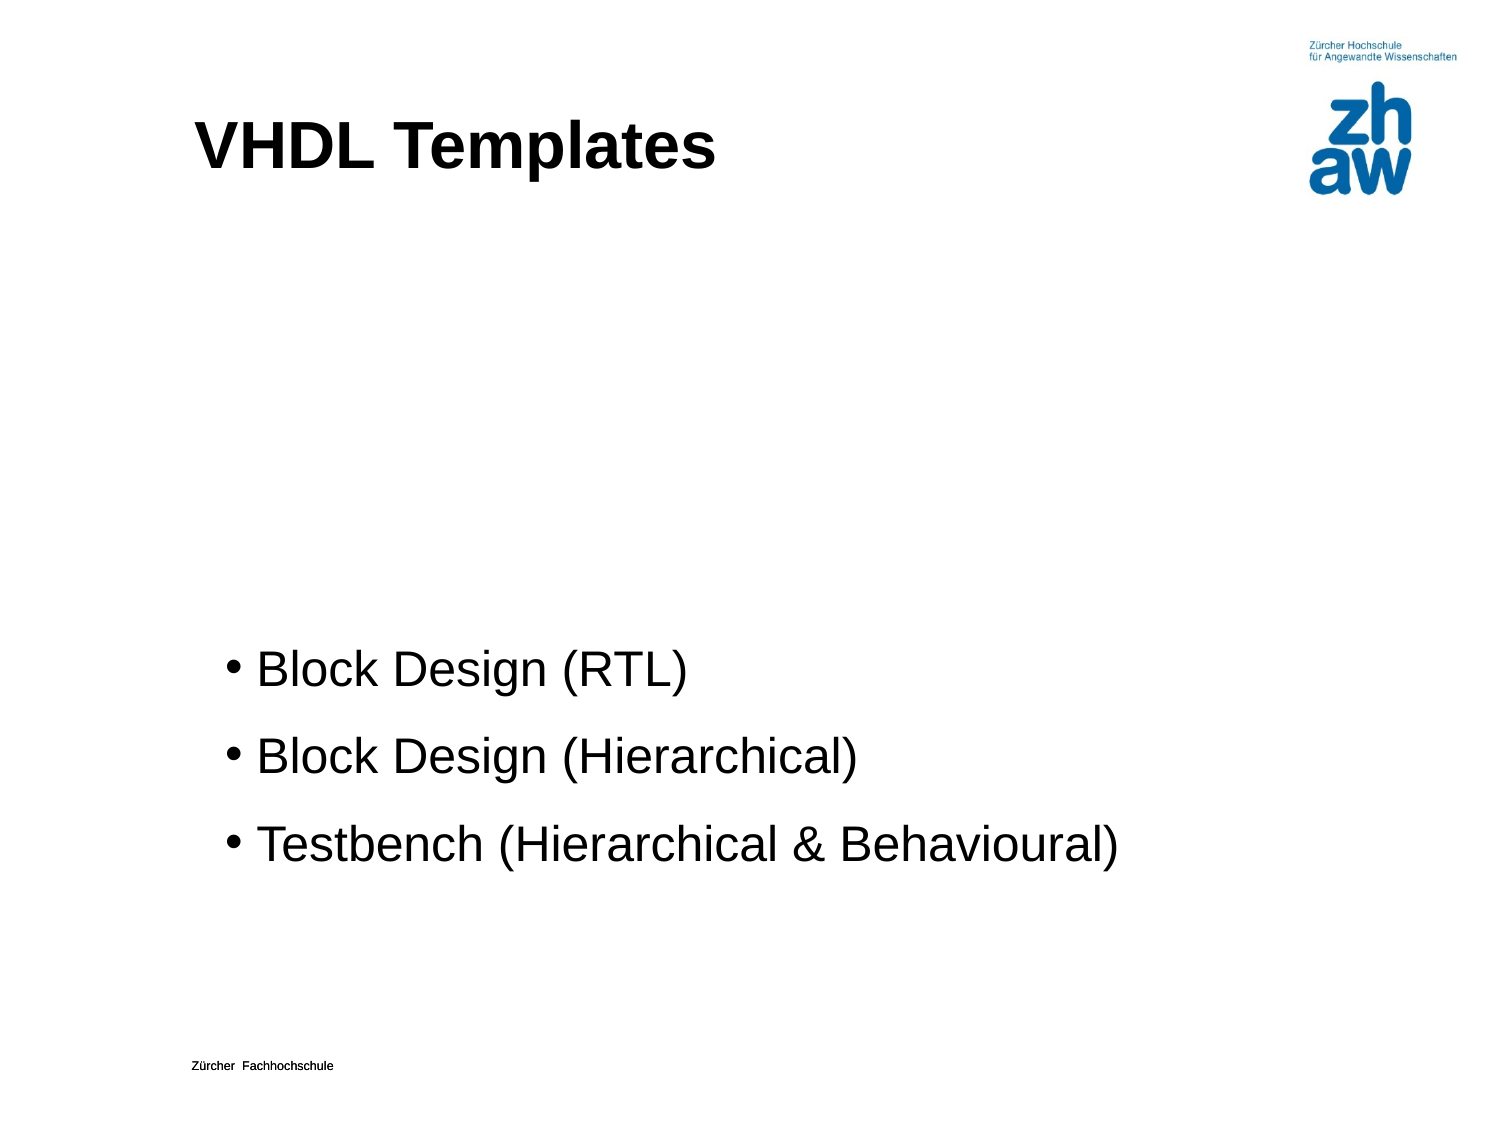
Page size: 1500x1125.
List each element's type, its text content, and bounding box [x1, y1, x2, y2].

title VHDL Templates [194, 125, 1154, 313]
subtitle Block Design (RTL) Block Design (Hierarchical) Testbench (Hierarchical & Behavioural) [225, 637, 1275, 925]
picture [1306, 37, 1459, 198]
